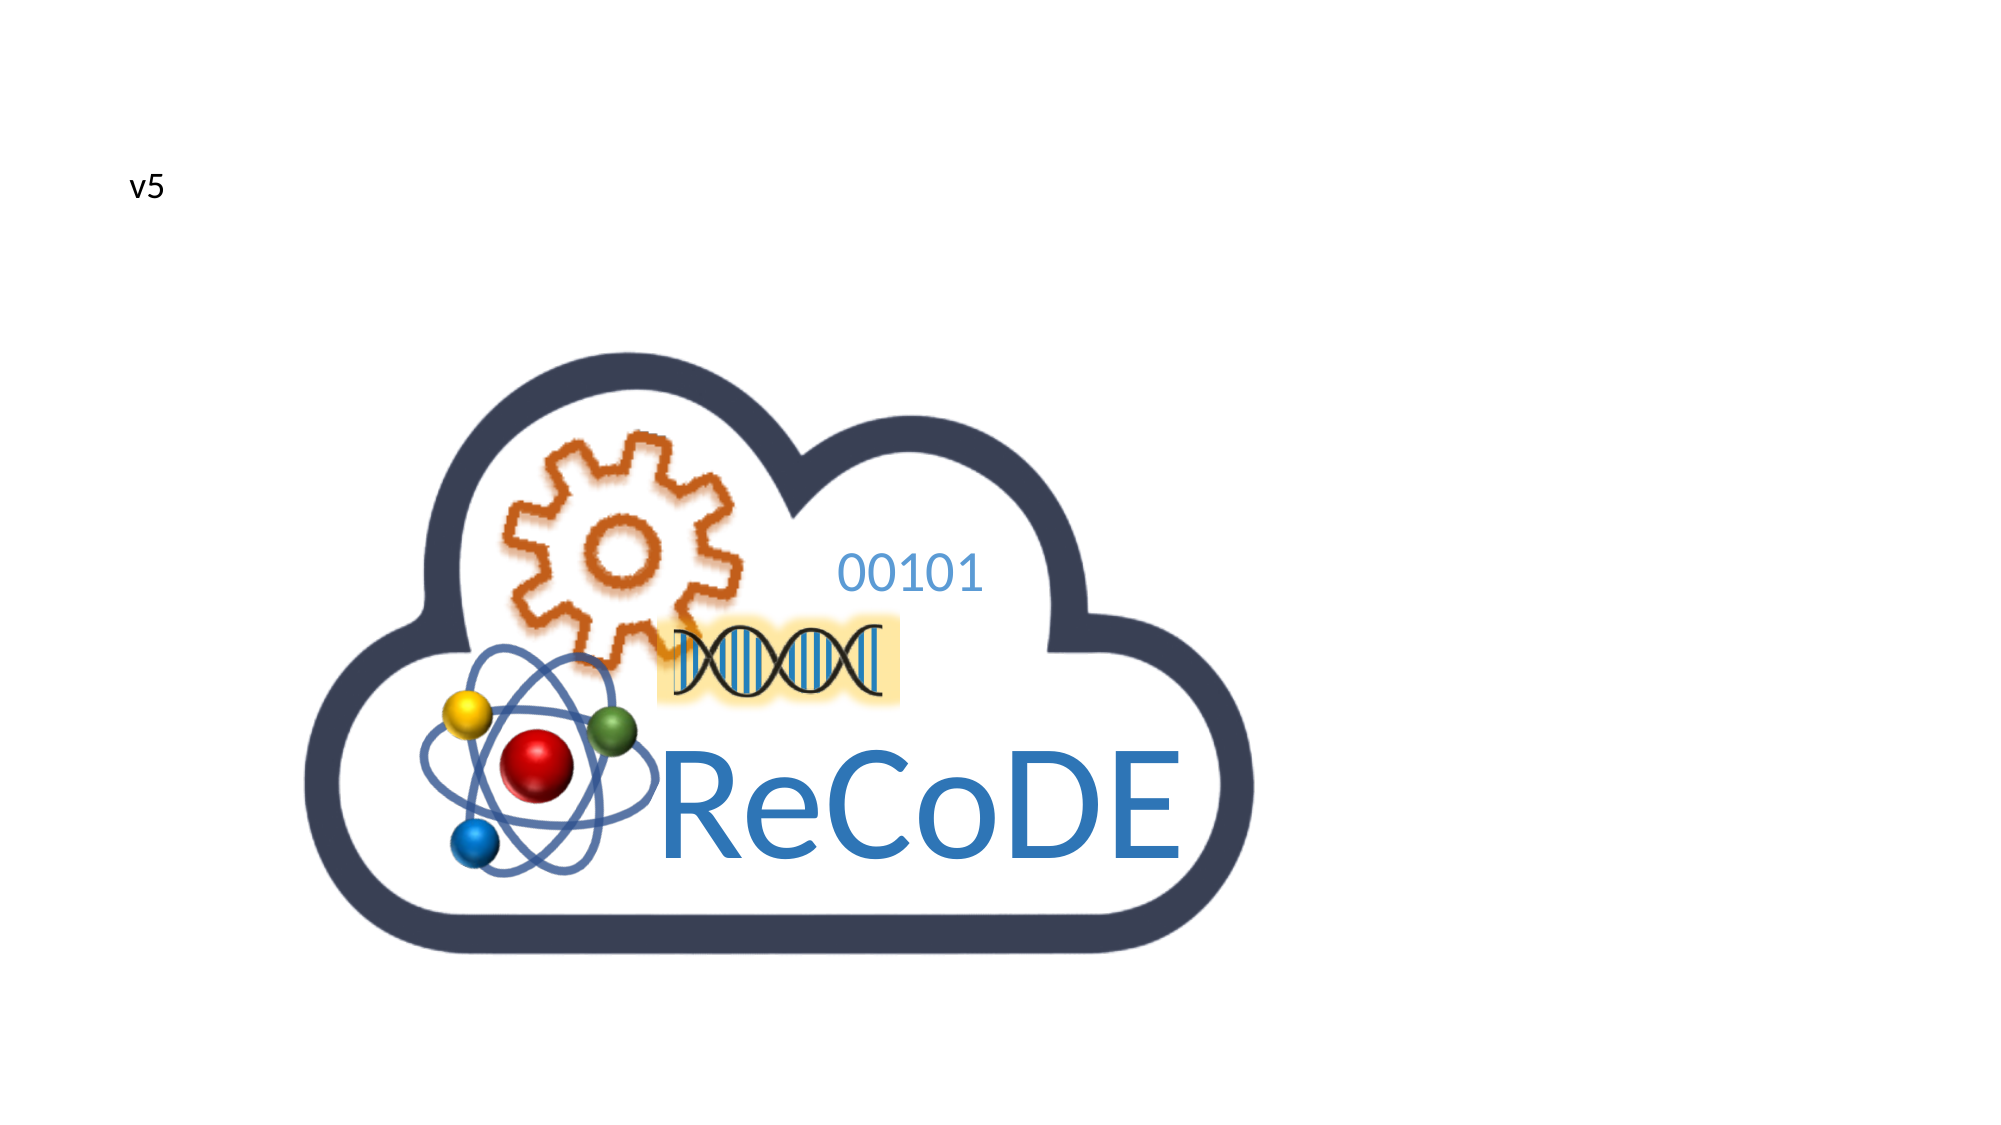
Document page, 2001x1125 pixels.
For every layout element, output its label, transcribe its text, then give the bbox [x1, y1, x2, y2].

picture [255, 299, 1302, 1016]
text_box v5 [114, 153, 181, 214]
